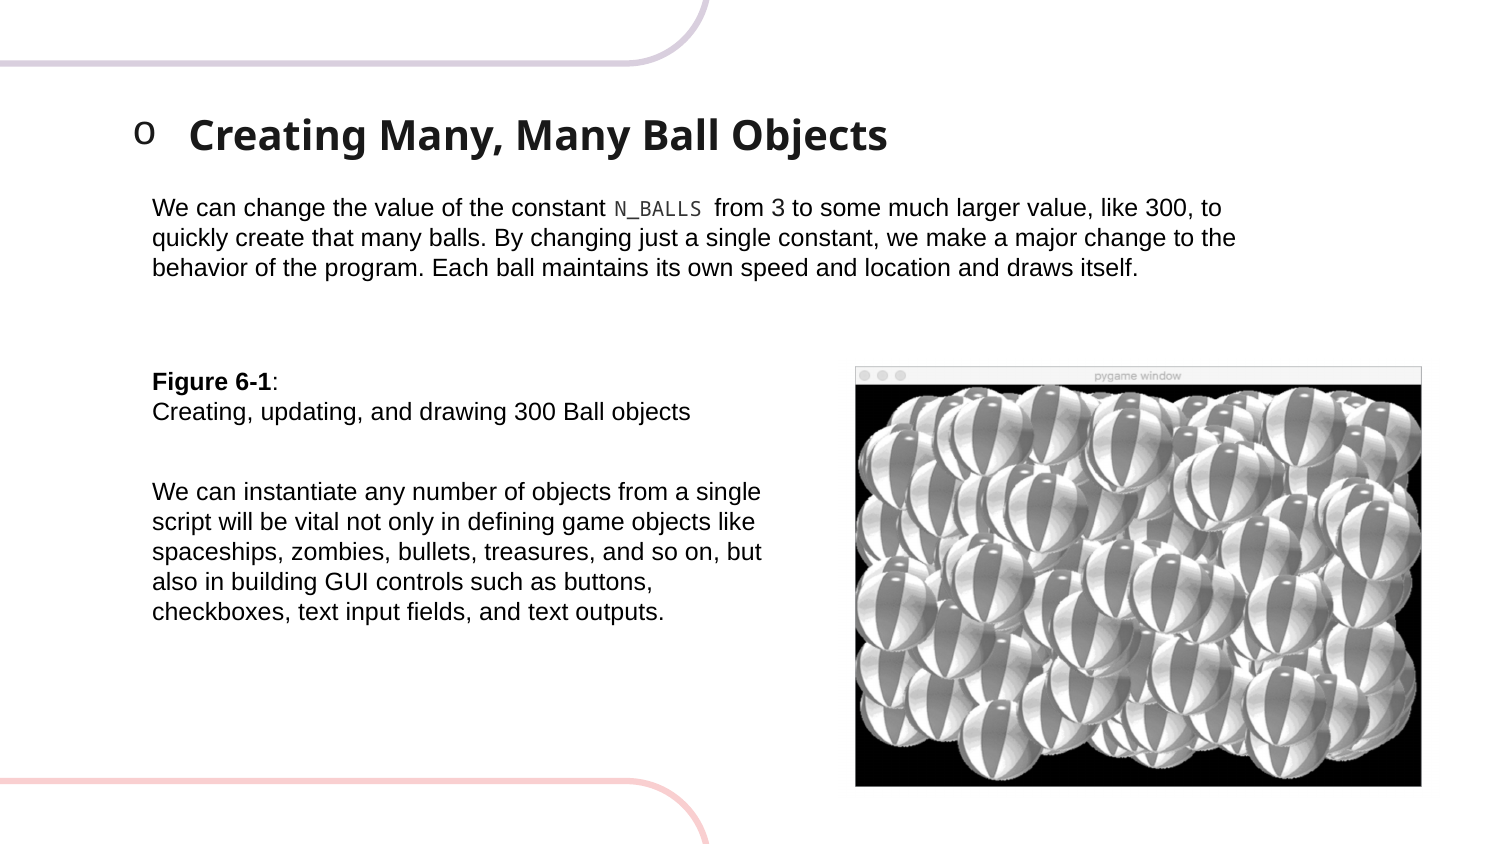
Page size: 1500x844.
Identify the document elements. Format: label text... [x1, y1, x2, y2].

text_box We can instantiate any number of objects from a single script will be vital not only in defining game objects like spaceships, zombies, bullets, treasures, and so on, but also in building GUI controls such as buttons, checkboxes, text input fields, and text outputs. [137, 467, 803, 633]
title Creating Many, Many Ball Objects [116, 79, 979, 174]
text_box Figure 6-1: Creating, updating, and drawing 300 Ball objects [137, 357, 839, 433]
text_box We can change the value of the constant N_BALLS from 3 to some much larger value, like 300, to quickly create that many balls. By changing just a single constant, we make a major change to the behavior of the program. Each ball maintains its own speed and location and draws itself. [137, 184, 1283, 289]
picture [838, 358, 1441, 798]
